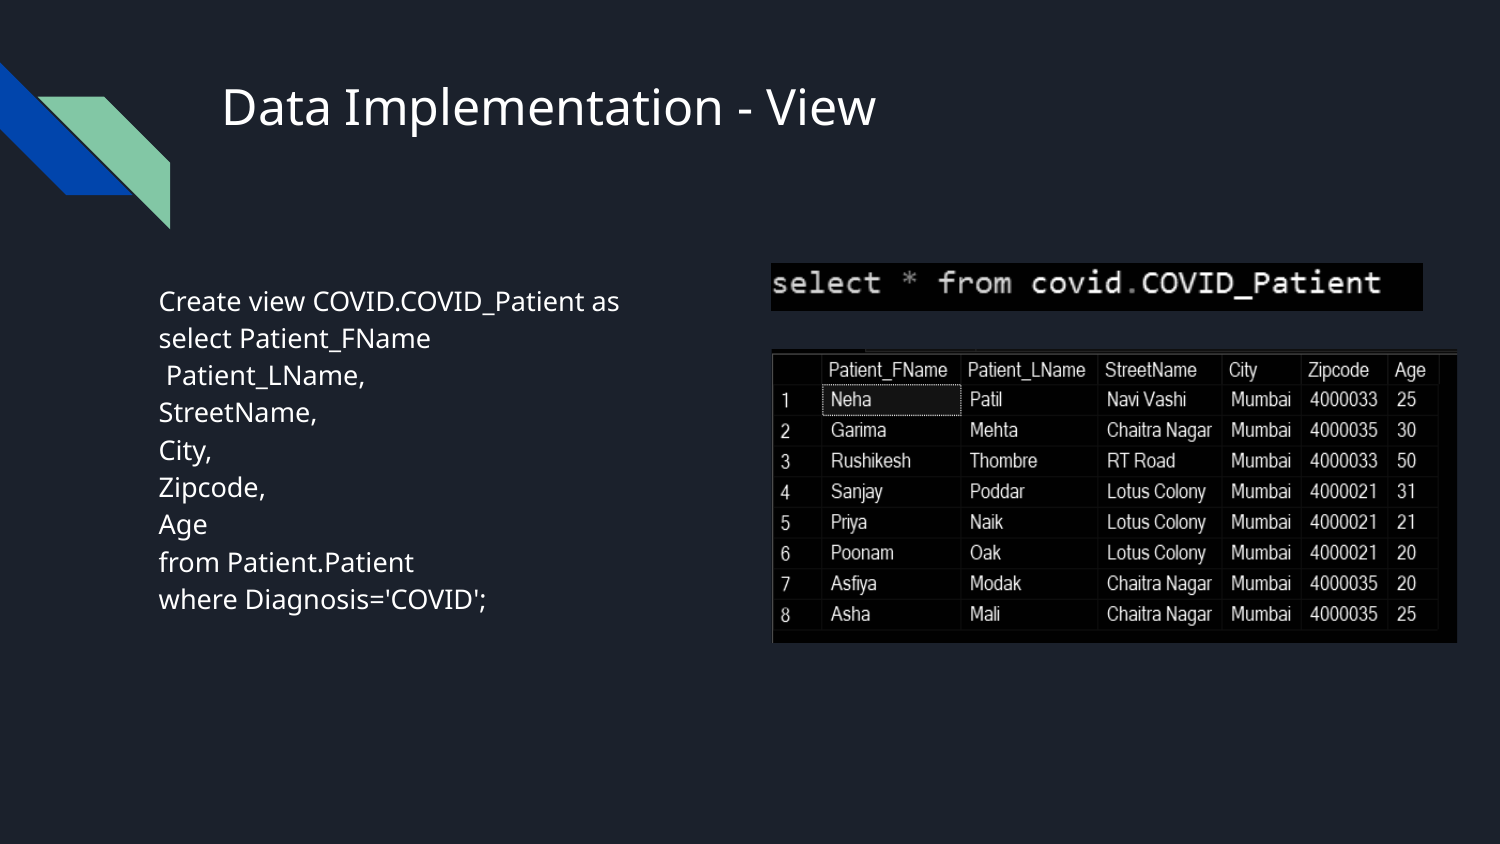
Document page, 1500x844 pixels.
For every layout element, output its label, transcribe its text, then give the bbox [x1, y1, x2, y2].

list Create view COVID.COVID_Patient as select Patient_FName Patient_LName, StreetName, City, Zipcode, Age from Patient.Patient where Diagnosis='COVID'; [143, 264, 732, 649]
title Data Implementation - View [206, 60, 1362, 211]
picture [771, 348, 1458, 662]
picture [771, 263, 1423, 312]
